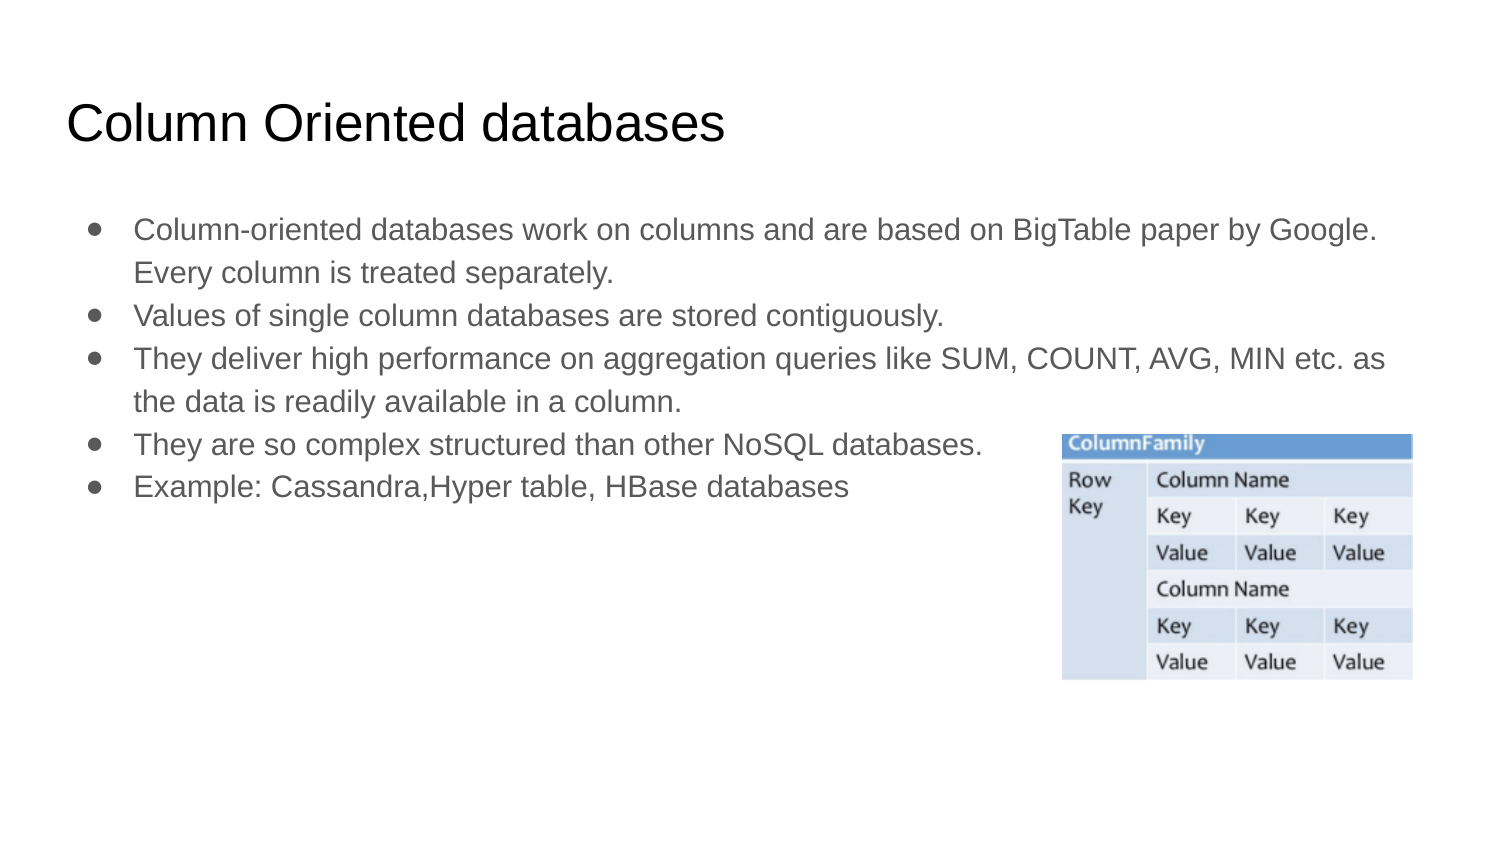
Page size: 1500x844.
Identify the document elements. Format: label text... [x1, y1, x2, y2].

list Column-oriented databases work on columns and are based on BigTable paper by Google. Every column is treated separately. Values of single column databases are stored contiguously. They deliver high performance on aggregation queries like SUM, COUNT, AVG, MIN etc. as the data is readily available in a column. They are so complex structured than other NoSQL databases. Example: Cassandra,Hyper table, HBase databases [51, 189, 1449, 523]
title Column Oriented databases [51, 72, 1449, 167]
picture [1062, 434, 1414, 707]
